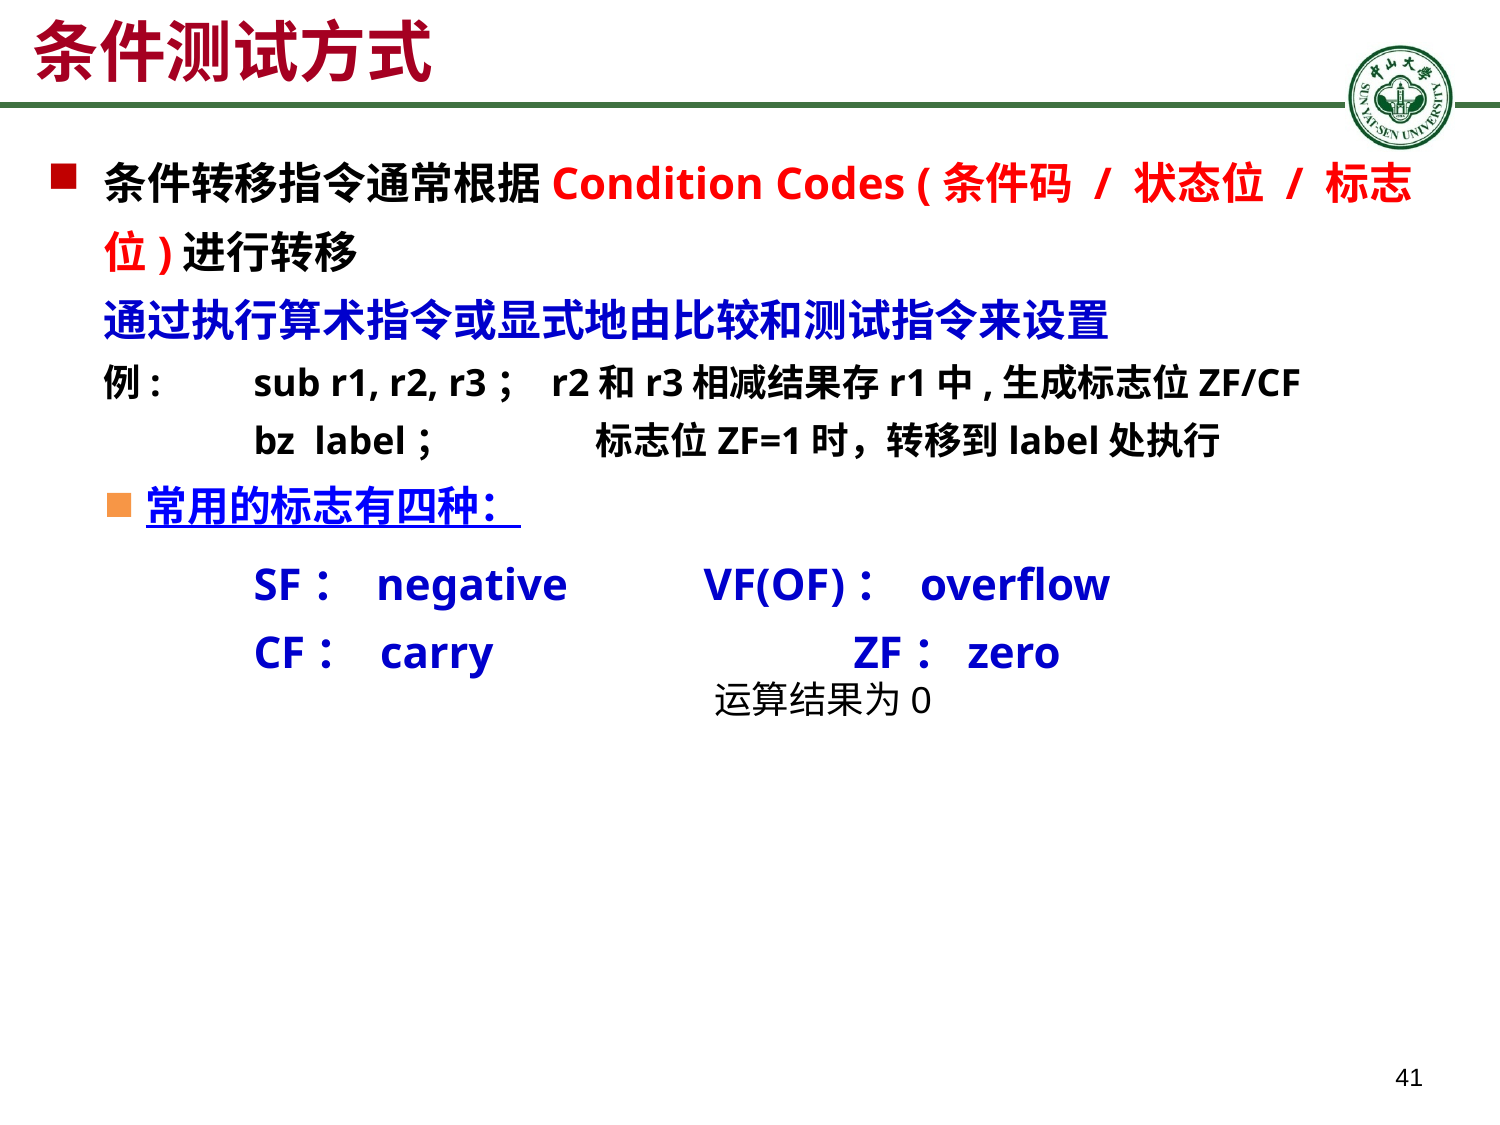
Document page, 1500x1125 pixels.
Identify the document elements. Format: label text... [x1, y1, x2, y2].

list 条件转移指令通常根据Condition Codes (条件码 / 状态位 / 标志位)进行转移 通过执行算术指令或显式地由比较和测试指令来设置 例: sub r1, r2, r3； r2和r3相减结果存r1中,生成标志位ZF/CF bz label； 标志位ZF=1时，转移到label处执行 常用的标志有四种： SF： negative VF(OF)： overflow CF： carry ZF：zero [39, 137, 1471, 782]
title 条件测试方式 [17, 7, 1164, 98]
text_box 运算结果为0 [699, 668, 947, 729]
picture [1345, 42, 1455, 137]
